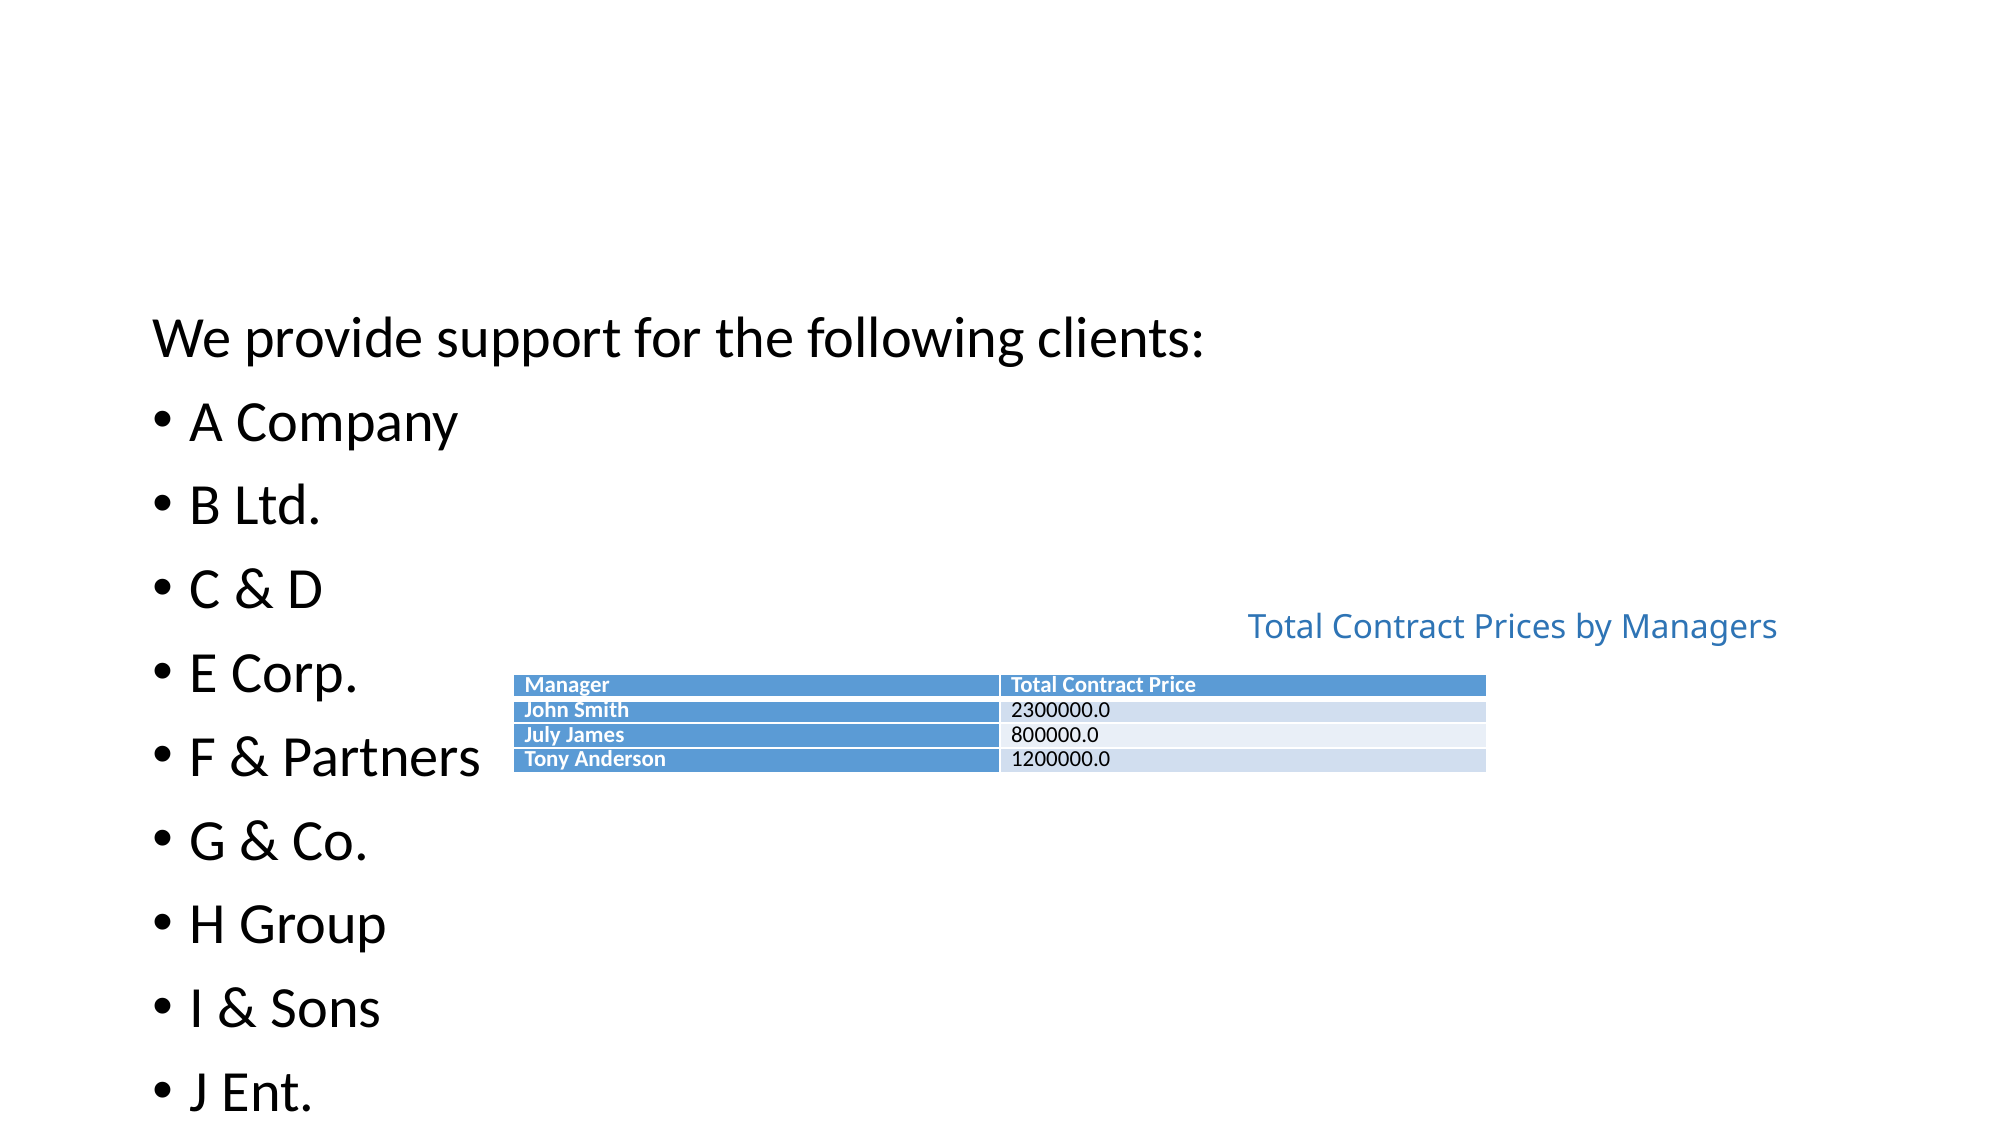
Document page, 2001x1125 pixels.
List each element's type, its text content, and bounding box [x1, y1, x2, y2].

table_header Manager [514, 675, 999, 696]
table_cell 2300000.0 [1001, 702, 1486, 722]
table_cell Tony Anderson [514, 749, 999, 772]
list We provide support for the following clients: A Company B Ltd. C & D E Corp. F & Partners G & Co. H Group I & Sons J Ent. [137, 299, 1863, 1014]
table_header Total Contract Price [1001, 675, 1486, 696]
table_cell July James [514, 724, 999, 747]
text_box Total Contract Prices by Managers [1247, 579, 1779, 690]
table_cell 800000.0 [1001, 724, 1486, 747]
table_cell 1200000.0 [1001, 749, 1486, 772]
table_cell John Smith [514, 702, 999, 722]
